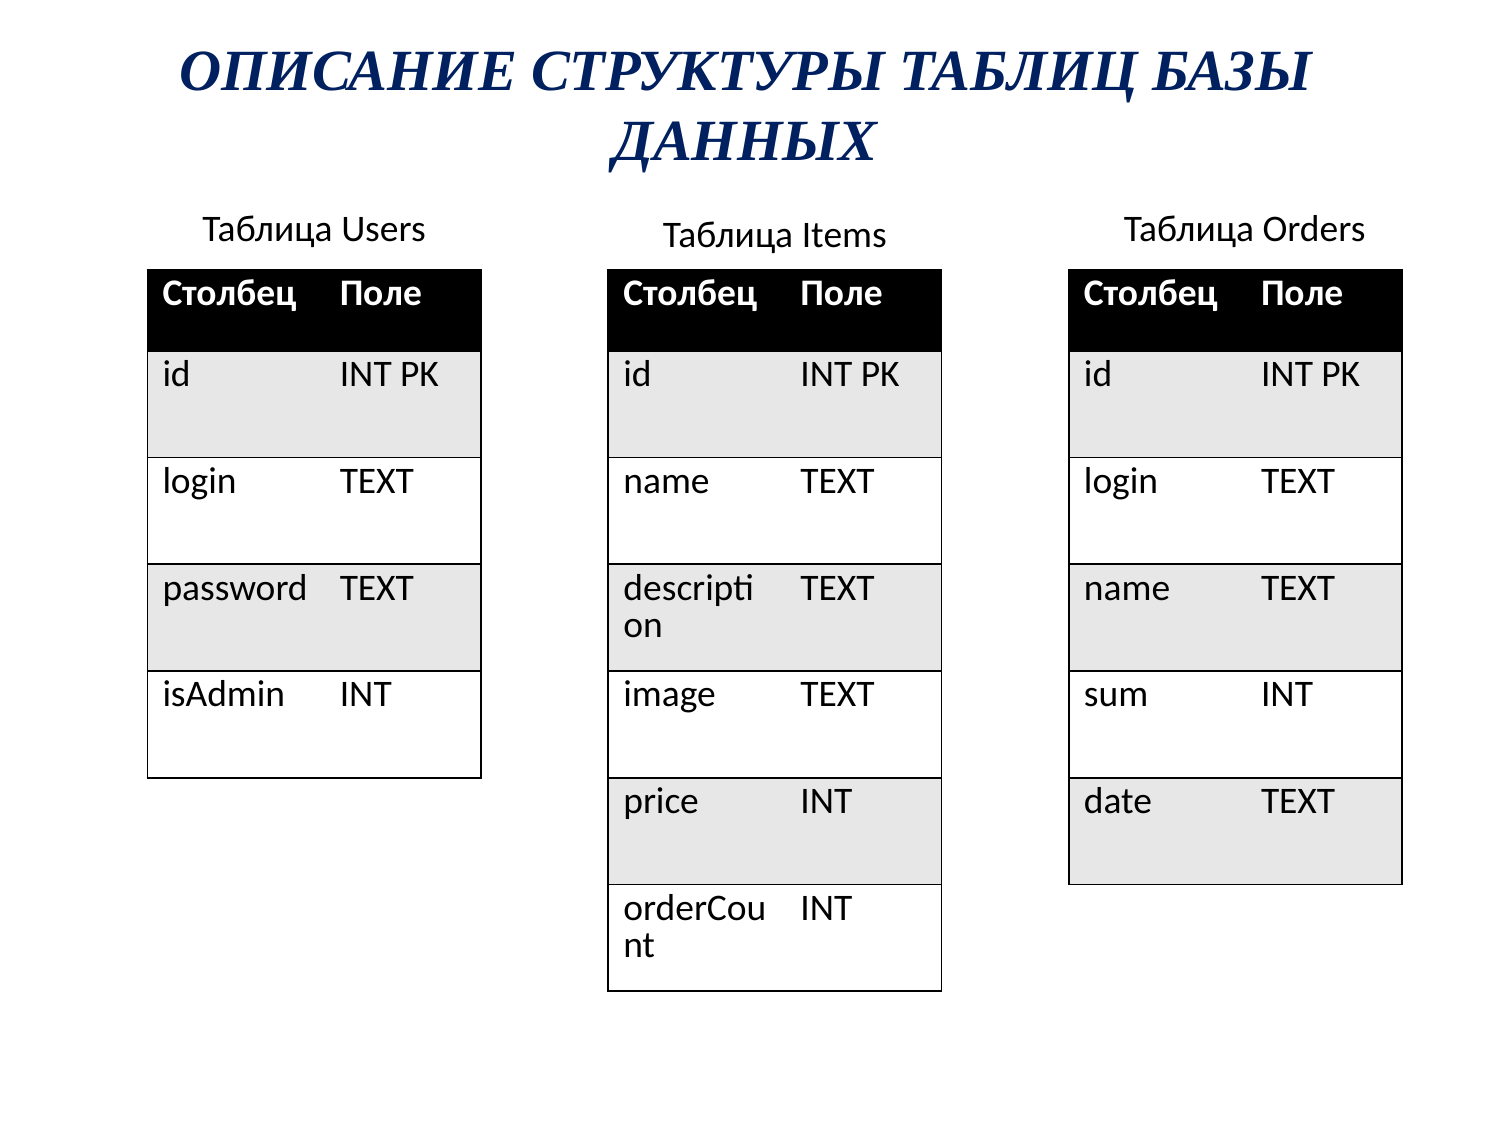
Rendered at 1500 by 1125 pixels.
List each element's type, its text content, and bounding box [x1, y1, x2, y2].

table_cell image [609, 672, 785, 777]
title ОПИСАНИЕ СТРУКТУРЫ ТАБЛИЦ БАЗЫ ДАННЫХ [41, 19, 1451, 185]
text_box Таблица Orders [1108, 196, 1381, 257]
table_cell date [1070, 779, 1246, 884]
table_cell id [1070, 352, 1246, 457]
table_cell TEXT [785, 672, 941, 777]
table_cell INT [1246, 672, 1401, 777]
table_header Столбец [148, 271, 325, 350]
table_header Поле [785, 271, 941, 350]
table_cell orderCount [609, 885, 785, 990]
table_cell TEXT [785, 565, 941, 670]
text_box Таблица Items [648, 202, 903, 263]
table_cell description [609, 565, 785, 670]
table_cell TEXT [1246, 565, 1401, 670]
table_cell TEXT [325, 458, 480, 563]
table_cell TEXT [1246, 458, 1401, 563]
table_cell price [609, 779, 785, 884]
table_cell TEXT [325, 565, 480, 670]
table_cell password [148, 565, 325, 670]
table_header Столбец [609, 271, 785, 350]
table_header Поле [325, 271, 480, 350]
table_cell INT PK [785, 352, 941, 457]
table_cell INT [325, 672, 480, 777]
text_box Таблица Users [187, 196, 441, 257]
table_header Поле [1246, 271, 1401, 350]
table_header Столбец [1070, 271, 1246, 350]
table_cell isAdmin [148, 672, 325, 777]
table_cell TEXT [1246, 779, 1401, 884]
table_cell INT [785, 885, 941, 990]
table_cell sum [1070, 672, 1246, 777]
table_cell login [148, 458, 325, 563]
table_cell id [148, 352, 325, 457]
table_cell login [1070, 458, 1246, 563]
table_cell INT PK [1246, 352, 1401, 457]
table_cell TEXT [785, 458, 941, 563]
table_cell name [1070, 565, 1246, 670]
table_cell INT [785, 779, 941, 884]
table_cell id [609, 352, 785, 457]
table_cell INT PK [325, 352, 480, 457]
table_cell name [609, 458, 785, 563]
